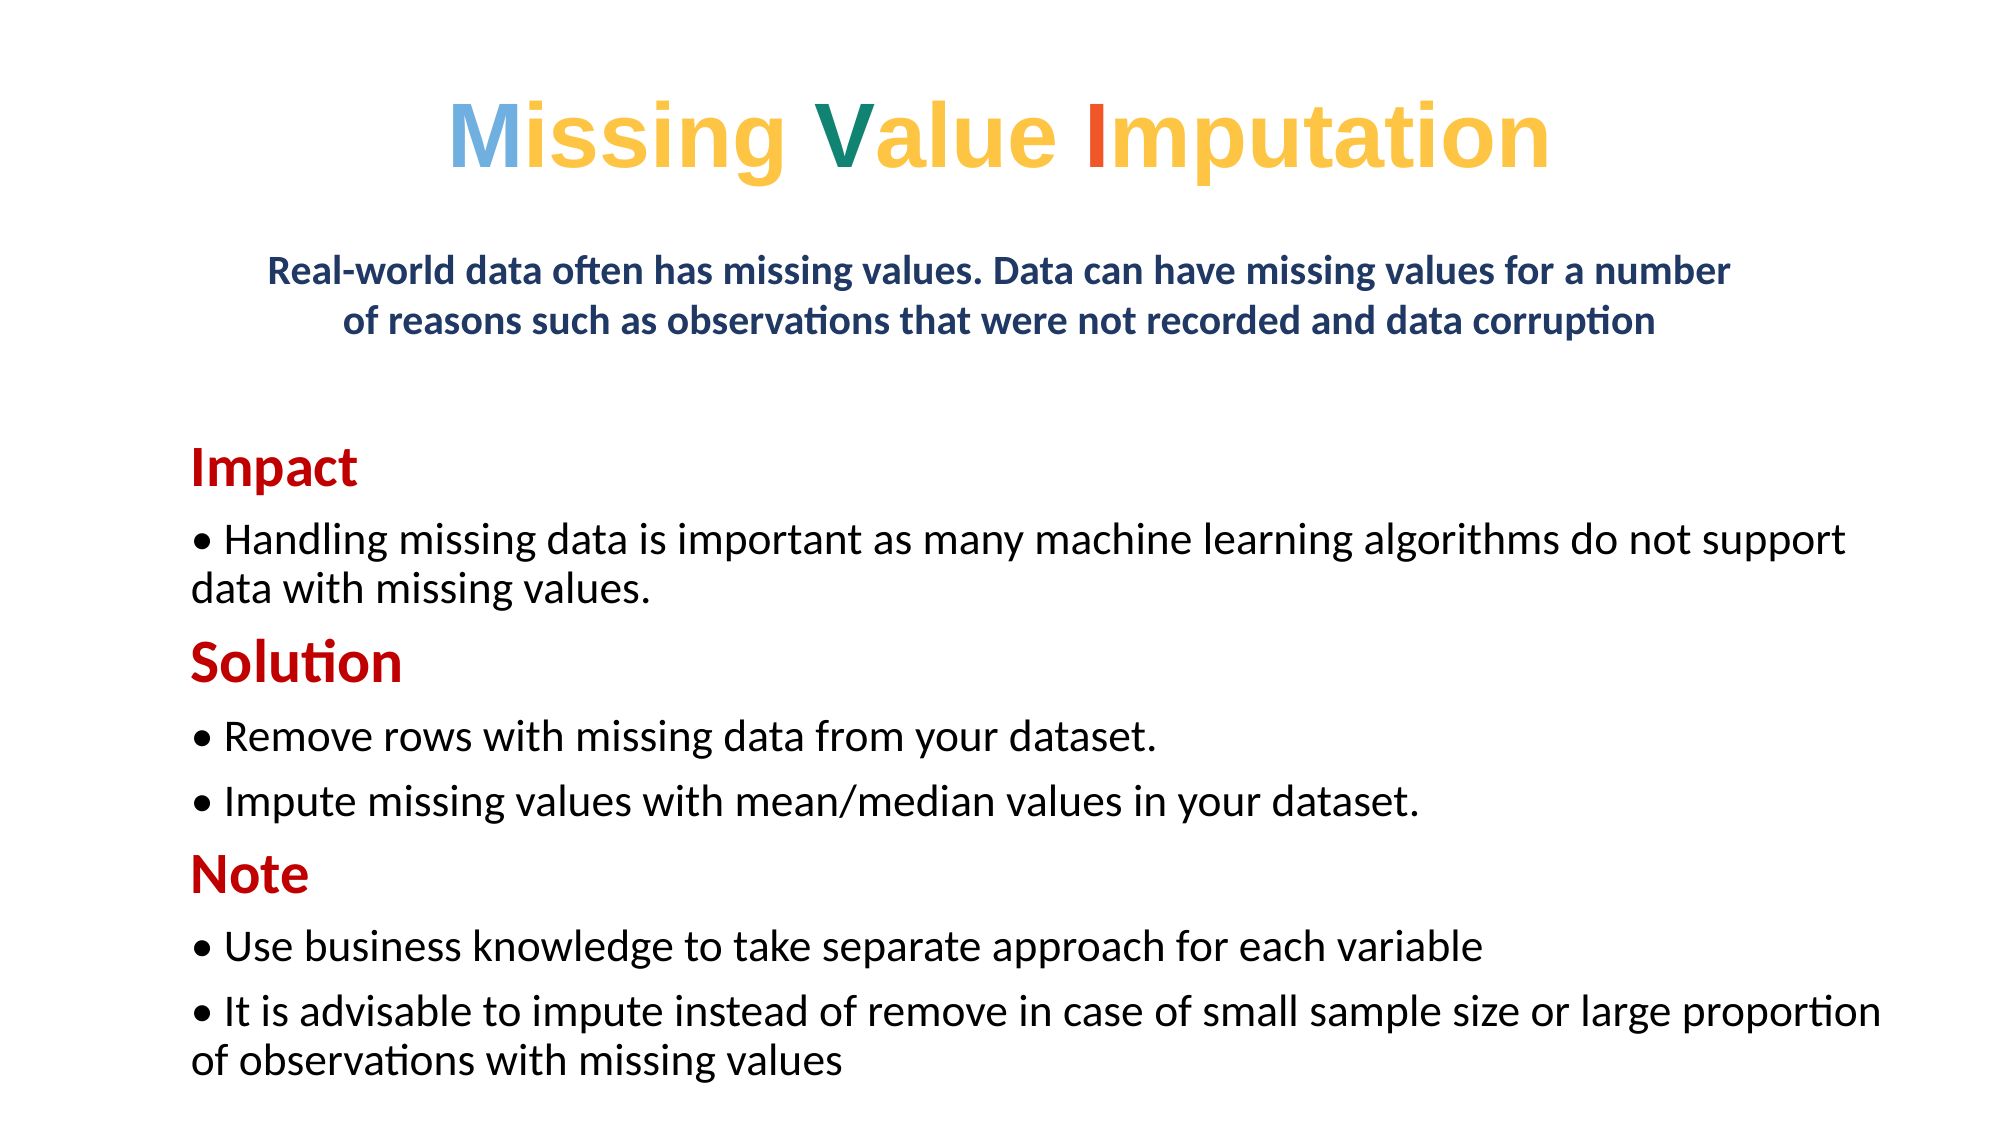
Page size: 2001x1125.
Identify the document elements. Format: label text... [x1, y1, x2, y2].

list Impact • Handling missing data is important as many machine learning algorithms do not support data with missing values. Solution • Remove rows with missing data from your dataset. • Impute missing values with mean/median values in your dataset. Note • Use business knowledge to take separate approach for each variable • It is advisable to impute instead of remove in case of small sample size or large proportion of observations with missing values [175, 428, 1901, 1097]
text_box Real-world data often has missing values. Data can have missing values for a number of reasons such as observations that were not recorded and data corruption [237, 235, 1763, 351]
title Missing Value Imputation [137, 28, 1863, 247]
